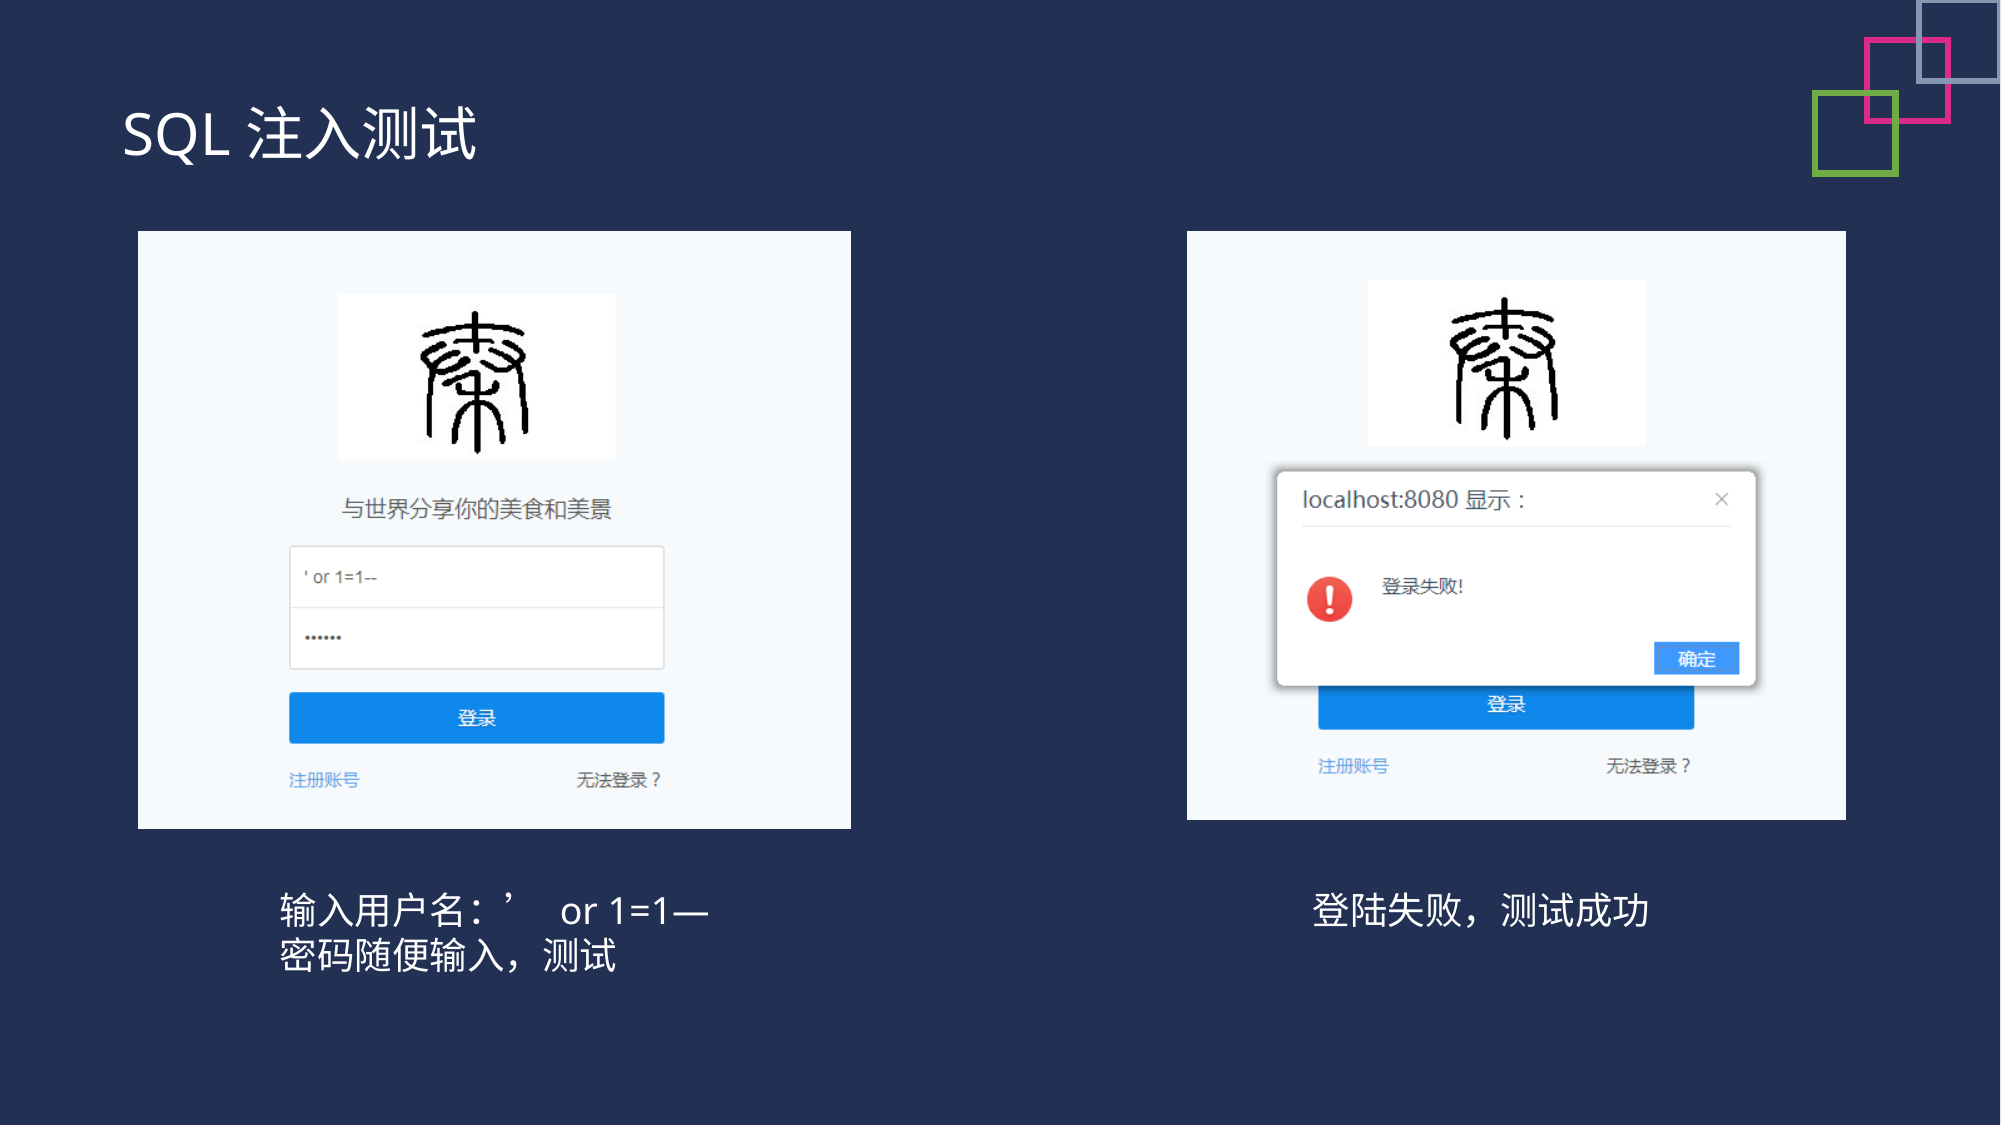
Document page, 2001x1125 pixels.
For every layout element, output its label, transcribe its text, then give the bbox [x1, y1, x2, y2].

text_box SQL注入测试 [108, 89, 493, 174]
text_box 输入用户名：’ or 1=1— 密码随便输入，测试 [264, 880, 725, 985]
text_box 登陆失败，测试成功 [1297, 880, 1666, 940]
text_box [1814, 0, 2000, 174]
picture [1187, 231, 1846, 820]
picture [138, 231, 851, 829]
